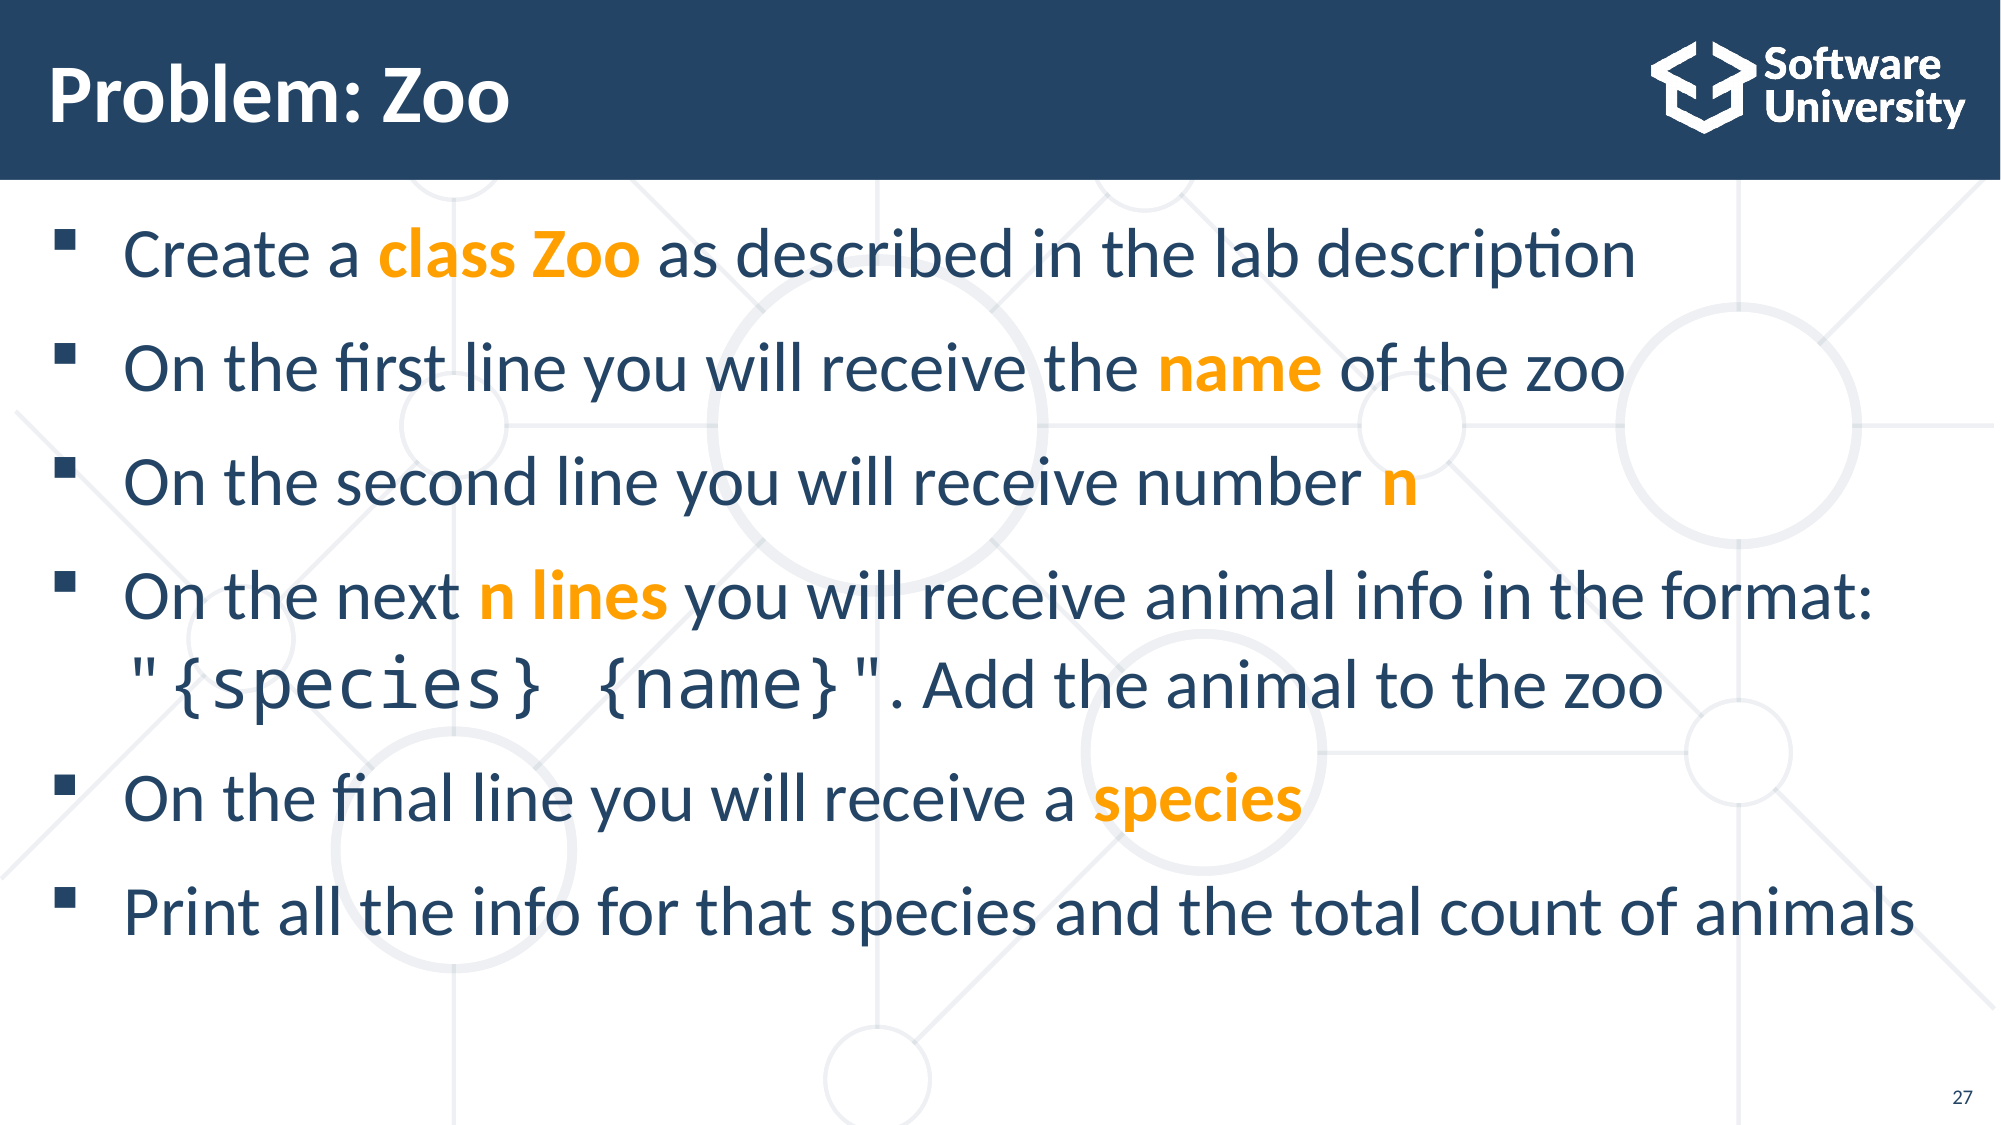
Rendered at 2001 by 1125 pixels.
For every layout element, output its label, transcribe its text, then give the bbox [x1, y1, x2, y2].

title Problem: Zoo [31, 16, 1625, 162]
picture [1651, 41, 1966, 134]
list Create a class Zoo as described in the lab description On the first line you will receive the name of the zoo On the second line you will receive number n On the next n lines you will receive animal info in the format: "{species} {name}". Add the animal to the zoo On the final line you will receive a species Print all the info for that species and the total count of animals [31, 196, 1970, 1104]
slide_number 27 [1927, 1067, 1989, 1117]
